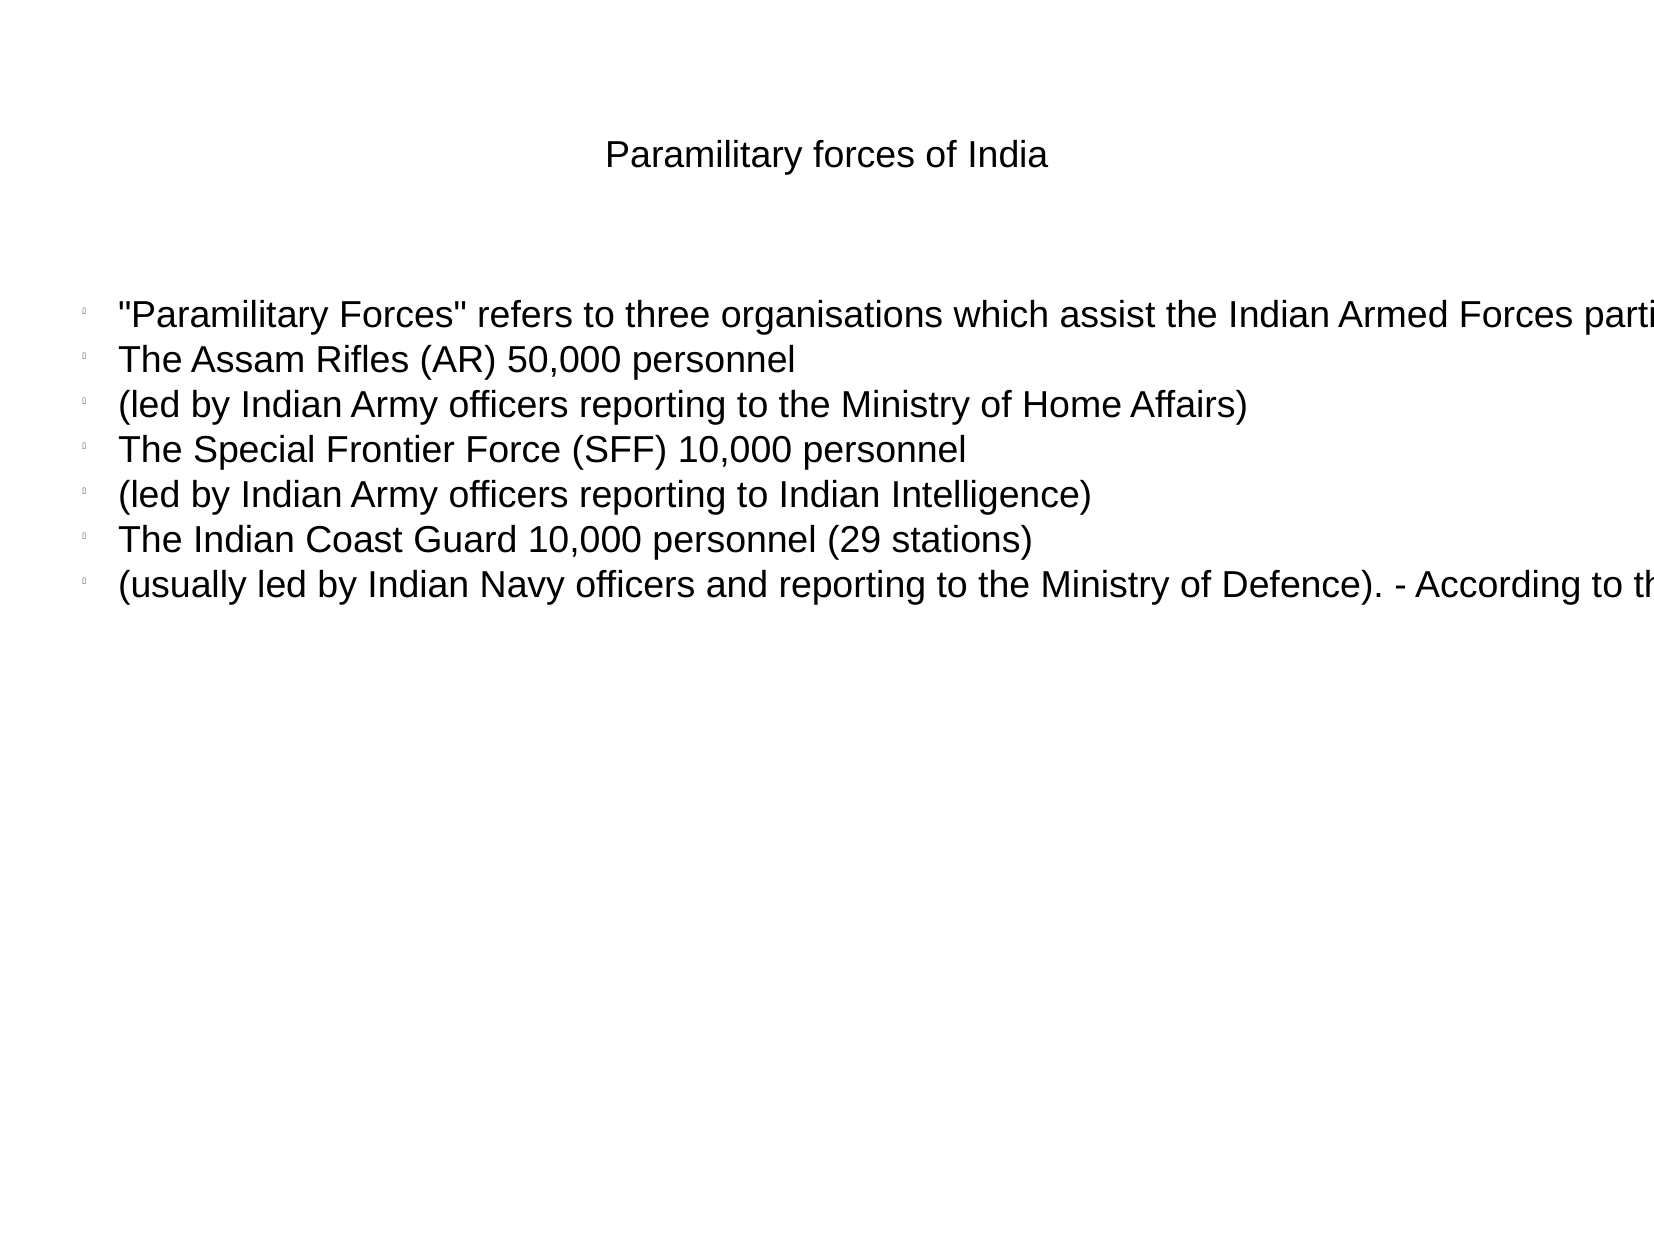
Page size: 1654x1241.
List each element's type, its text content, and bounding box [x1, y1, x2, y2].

text_box "Paramilitary Forces" refers to three organisations which assist the Indian Armed Forces particularly closely and are led by officers of the Indian Army or Indian Navy. The Assam Rifles (AR) 50,000 personnel (led by Indian Army officers reporting to the Ministry of Home Affairs) The Special Frontier Force (SFF) 10,000 personnel (led by Indian Army officers reporting to Indian Intelligence) The Indian Coast Guard 10,000 personnel (29 stations) (usually led by Indian Navy officers and reporting to the Ministry of Defence). - According to the Indian defense and paramilitary personnel webpage, Coast Guards belong to Defense Services. [82, 290, 1571, 1010]
text_box Paramilitary forces of India [82, 49, 1571, 257]
